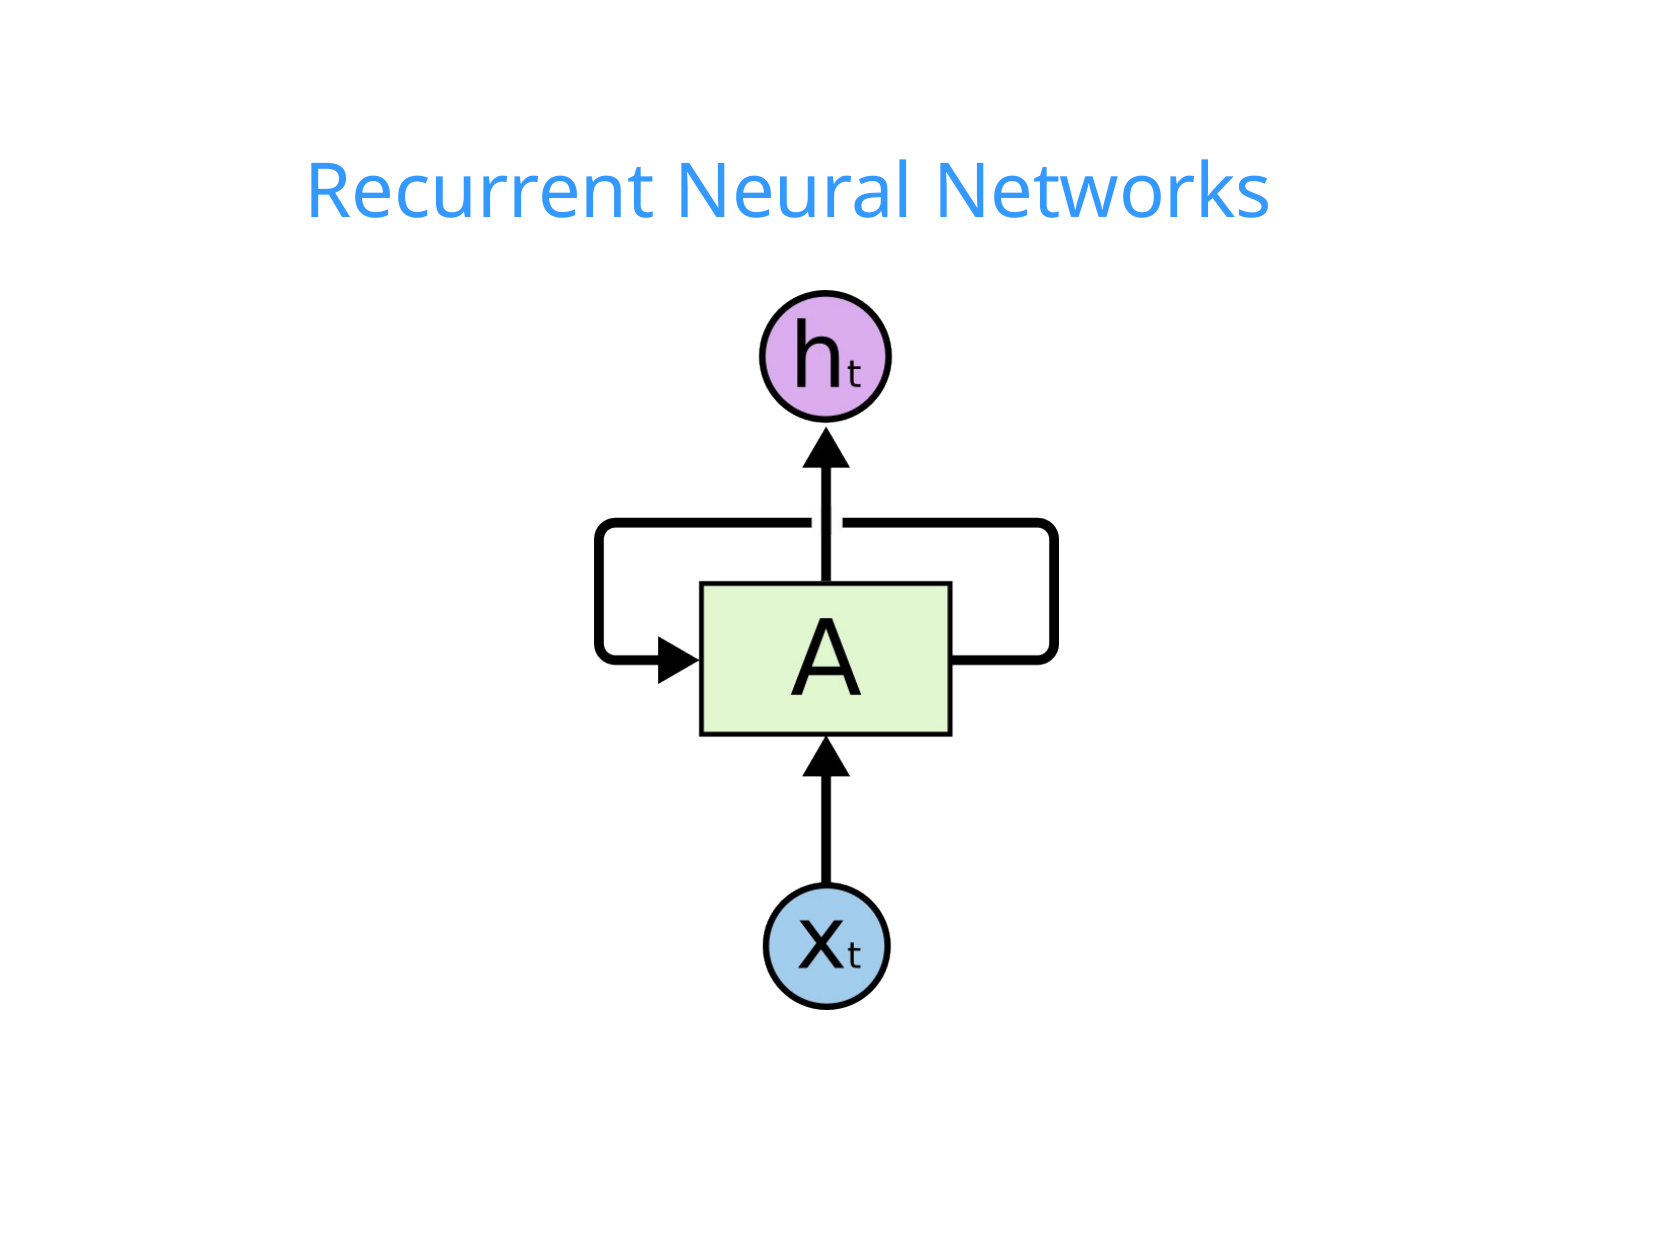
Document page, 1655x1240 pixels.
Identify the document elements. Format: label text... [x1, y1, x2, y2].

title Recurrent Neural Networks [113, 81, 1541, 291]
picture [594, 290, 1059, 1010]
